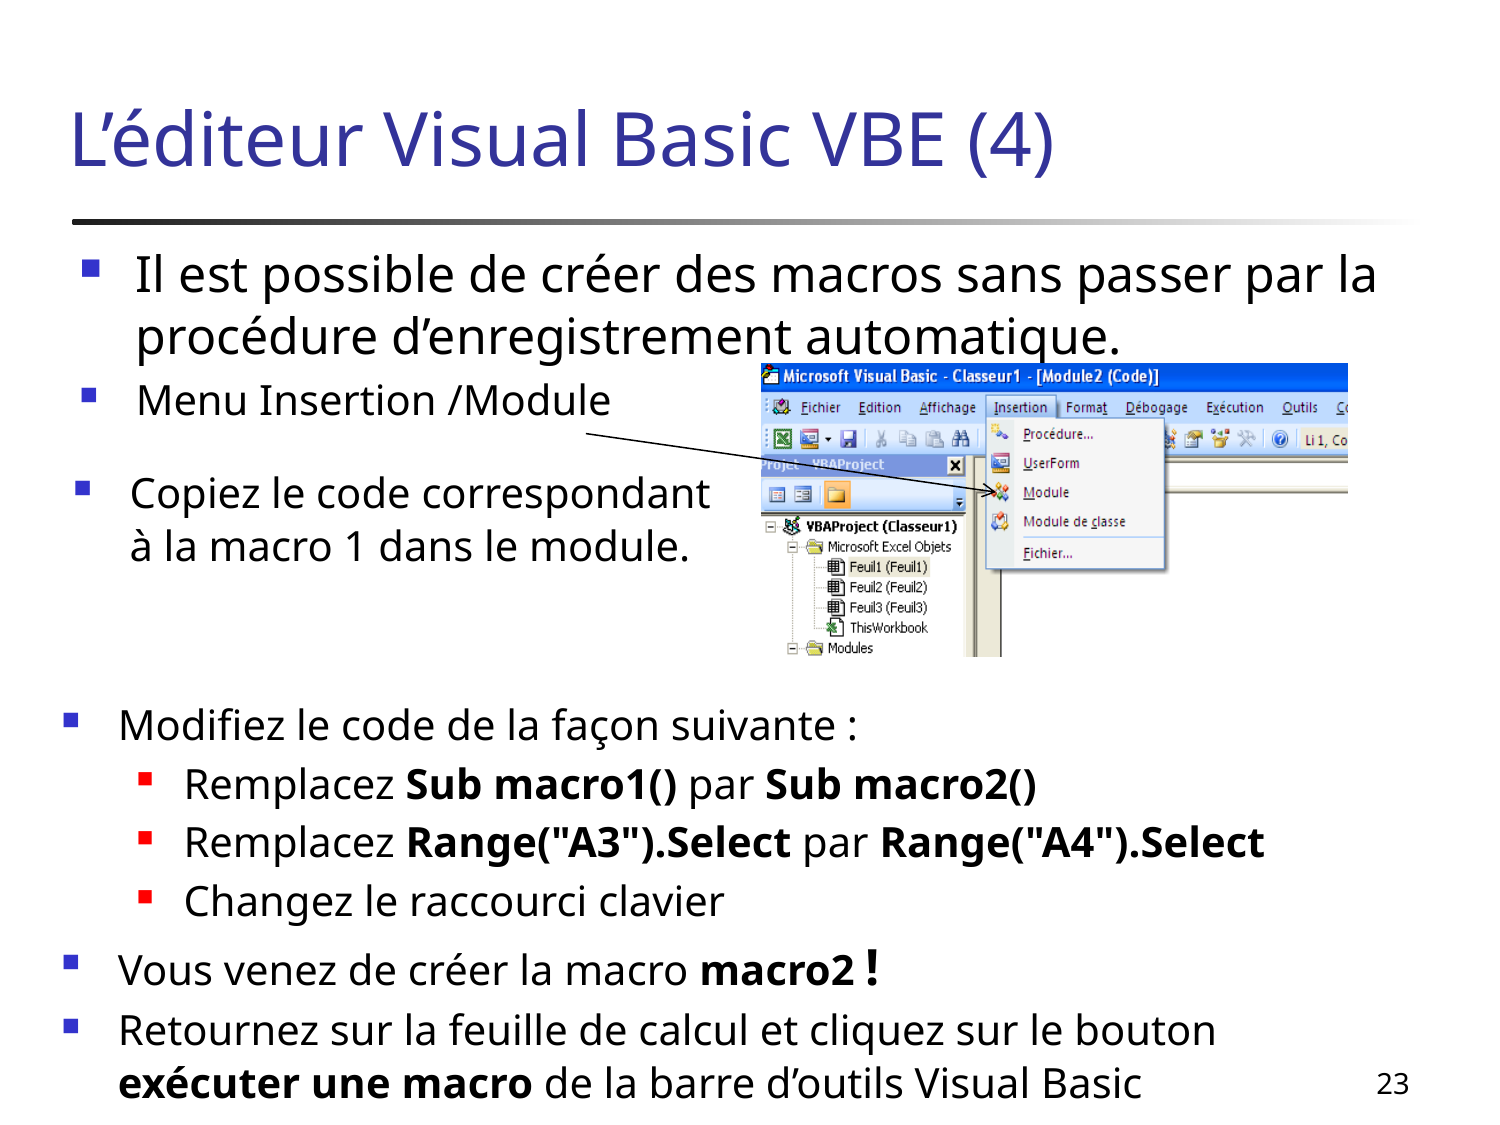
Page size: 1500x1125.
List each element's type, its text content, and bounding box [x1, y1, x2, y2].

slide_number 23 [1372, 1037, 1426, 1113]
text_box Modifiez le code de la façon suivante : Remplacez Sub macro1() par Sub macro2() Remplacez Range("A3").Select par Range("A4").Select Changez le raccourci clavier Vous venez de créer la macro macro2 ! Retournez sur la feuille de calcul et cliquez sur le bouton exécuter une macro de la barre d’outils Visual Basic [46, 688, 1372, 1115]
text_box Copiez le code correspondant à la macro 1 dans le module. [58, 456, 739, 577]
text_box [585, 433, 997, 493]
picture [761, 363, 1348, 657]
title L’éditeur Visual Basic VBE (4) [52, 54, 1412, 190]
text_box Il est possible de créer des macros sans passer par la procédure d’enregistrement automatique. Menu Insertion /Module [64, 231, 1459, 821]
